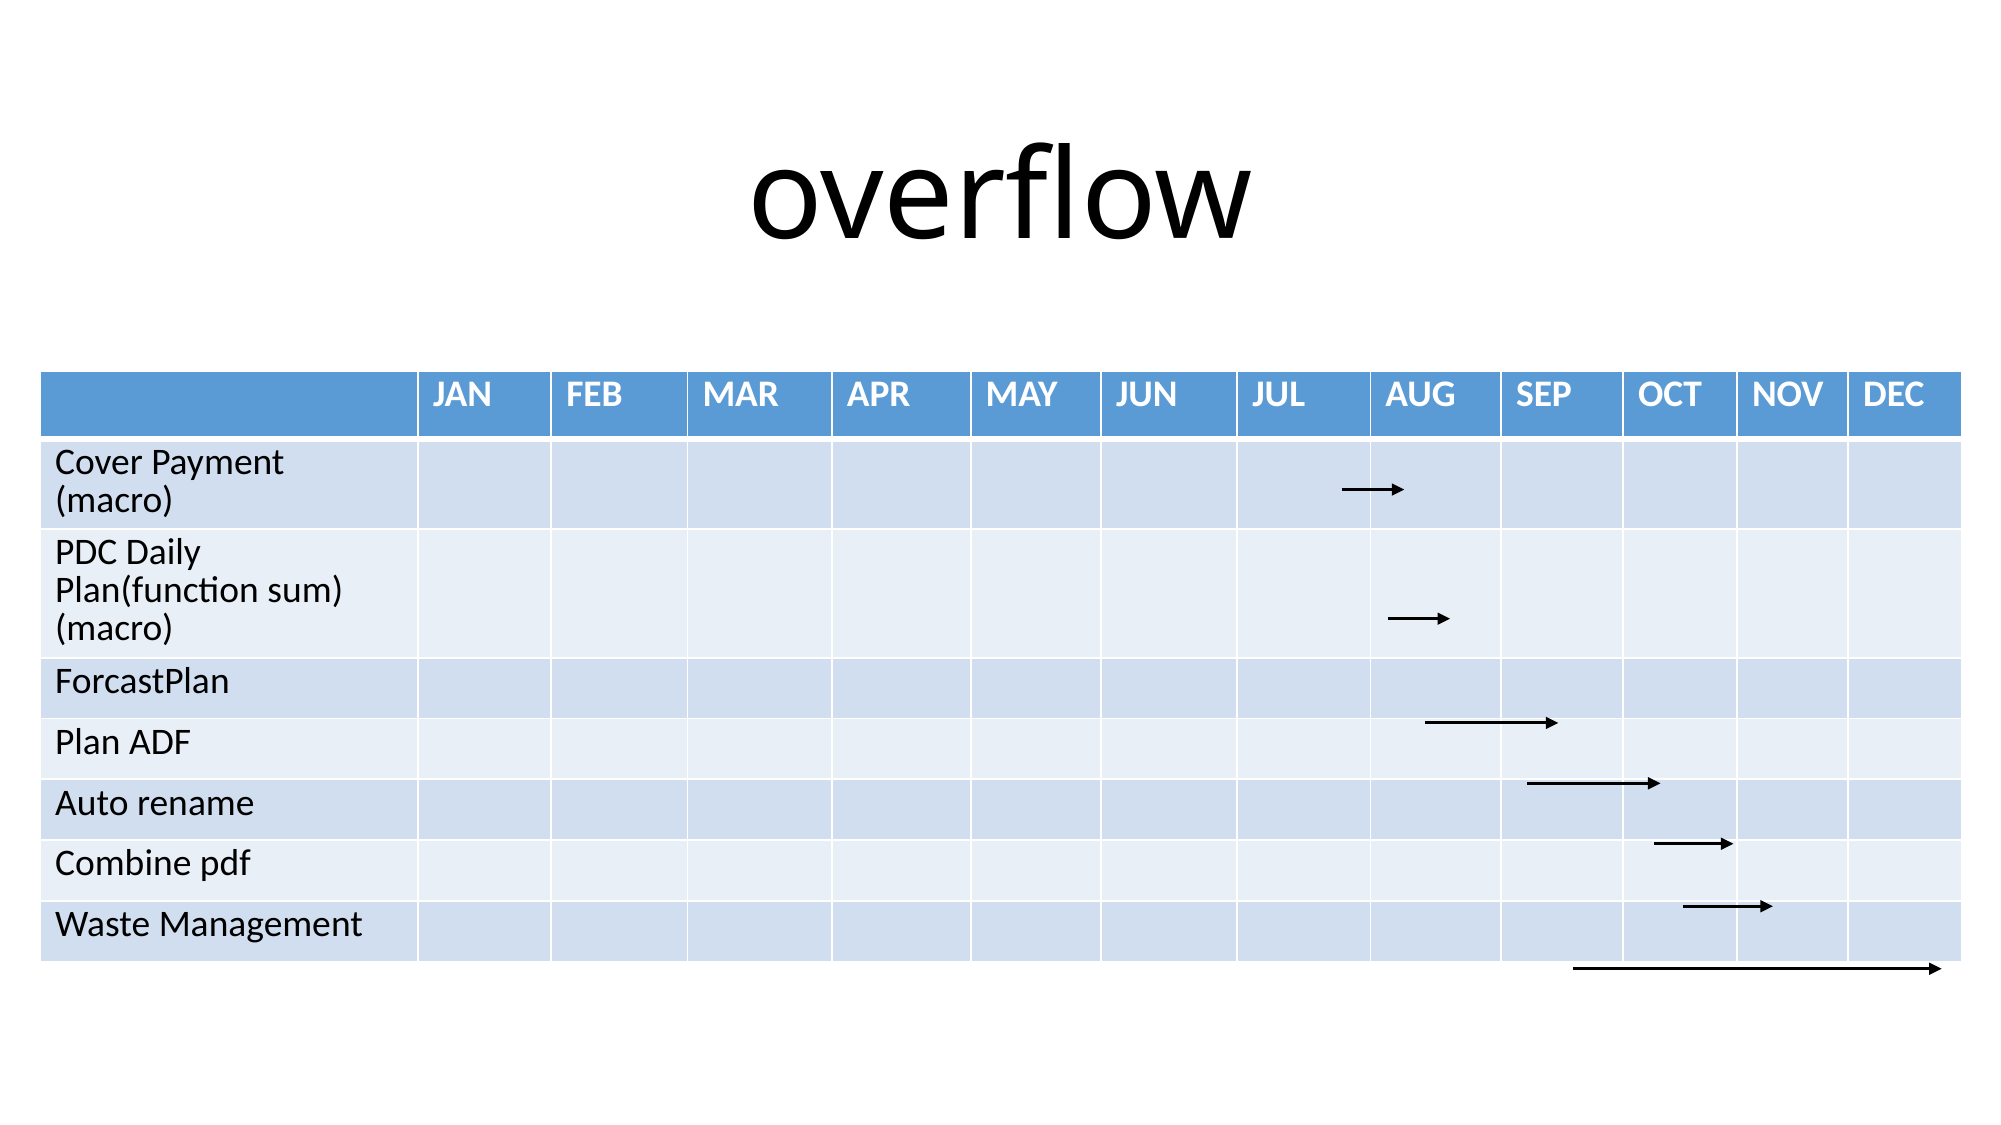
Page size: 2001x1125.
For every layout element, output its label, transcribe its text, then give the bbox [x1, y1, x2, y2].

table_cell [1371, 530, 1500, 657]
table_cell [688, 780, 831, 839]
table_cell [552, 719, 687, 778]
table_cell [1502, 719, 1622, 778]
table_cell [1502, 442, 1622, 528]
table_cell [1849, 719, 1961, 778]
table_cell [1371, 902, 1500, 961]
table_cell [1624, 442, 1736, 528]
table_cell [688, 719, 831, 778]
table_cell [1102, 530, 1236, 657]
table_header JAN [419, 372, 550, 436]
table_header NOV [1738, 372, 1847, 436]
table_header FEB [552, 372, 687, 436]
table_cell [833, 659, 970, 718]
table_cell [552, 530, 687, 657]
table_cell [1238, 442, 1370, 528]
table_cell [833, 780, 970, 839]
table_cell [1102, 841, 1236, 900]
table_header [41, 372, 417, 436]
table_cell PDC Daily Plan(function sum) (macro) [41, 530, 417, 657]
table_cell [1502, 780, 1622, 839]
table_cell [688, 530, 831, 657]
table_cell [688, 442, 831, 528]
table_cell [419, 902, 550, 961]
table_cell [1371, 719, 1500, 778]
table_cell [833, 442, 970, 528]
table_cell [1371, 442, 1500, 528]
table_cell [1738, 442, 1847, 528]
table_cell [972, 442, 1100, 528]
table_cell [688, 902, 831, 961]
table_cell [1624, 902, 1736, 961]
table_cell [1502, 841, 1622, 900]
table_cell [1624, 841, 1736, 900]
table_cell [972, 841, 1100, 900]
table_cell [1371, 841, 1500, 900]
table_cell [552, 780, 687, 839]
table_cell [419, 841, 550, 900]
table_cell [972, 780, 1100, 839]
table_cell [833, 530, 970, 657]
table_cell [552, 902, 687, 961]
table_cell [1502, 530, 1622, 657]
table_cell [1102, 902, 1236, 961]
table_cell [419, 780, 550, 839]
table_cell [1624, 719, 1736, 778]
text_box overflow [137, 59, 1863, 278]
table_cell [1738, 659, 1847, 718]
table_cell Combine pdf [41, 841, 417, 900]
table_cell [1102, 719, 1236, 778]
table_cell [1502, 659, 1622, 718]
table_cell [972, 659, 1100, 718]
table_cell [1102, 659, 1236, 718]
table_cell [1502, 902, 1622, 961]
table_cell [1102, 442, 1236, 528]
table_cell [1738, 902, 1847, 961]
table_cell [419, 659, 550, 718]
table_header SEP [1502, 372, 1622, 436]
table_cell [1371, 659, 1500, 718]
table_cell [1849, 841, 1961, 900]
table_cell [1238, 719, 1370, 778]
table_cell [1849, 442, 1961, 528]
table_cell [419, 530, 550, 657]
table_header DEC [1849, 372, 1961, 436]
table_cell [972, 719, 1100, 778]
table_header APR [833, 372, 970, 436]
table_cell Plan ADF [41, 719, 417, 778]
table_header MAY [972, 372, 1100, 436]
table_cell [833, 902, 970, 961]
table_header MAR [688, 372, 831, 436]
table_cell [688, 659, 831, 718]
table_cell [1102, 780, 1236, 839]
table_cell Waste Management [41, 902, 417, 961]
table_cell [1238, 780, 1370, 839]
table_cell ForcastPlan [41, 659, 417, 718]
table_cell [419, 442, 550, 528]
table_cell [1238, 841, 1370, 900]
table_cell [552, 659, 687, 718]
table_cell [972, 902, 1100, 961]
table_cell [1738, 530, 1847, 657]
table_cell [833, 841, 970, 900]
table_header JUL [1238, 372, 1370, 436]
table_cell Auto rename [41, 780, 417, 839]
table_cell [1624, 530, 1736, 657]
table_header AUG [1371, 372, 1500, 436]
table_cell [552, 442, 687, 528]
table_cell [552, 841, 687, 900]
table_cell [1624, 780, 1736, 839]
table_cell [1849, 659, 1961, 718]
table_header OCT [1624, 372, 1736, 436]
table_cell [1738, 780, 1847, 839]
table_cell [1624, 659, 1736, 718]
table_cell [419, 719, 550, 778]
table_cell [1849, 902, 1961, 961]
table_cell [1849, 530, 1961, 657]
table_cell [1238, 659, 1370, 718]
table_cell [833, 719, 970, 778]
table_cell [1238, 530, 1370, 657]
table_cell Cover Payment (macro) [41, 442, 417, 528]
table_cell [972, 530, 1100, 657]
table_cell [688, 841, 831, 900]
table_cell [1738, 719, 1847, 778]
table_cell [1849, 780, 1961, 839]
table_cell [1371, 780, 1500, 839]
table_cell [1238, 902, 1370, 961]
table_header JUN [1102, 372, 1236, 436]
table_cell [1738, 841, 1847, 900]
